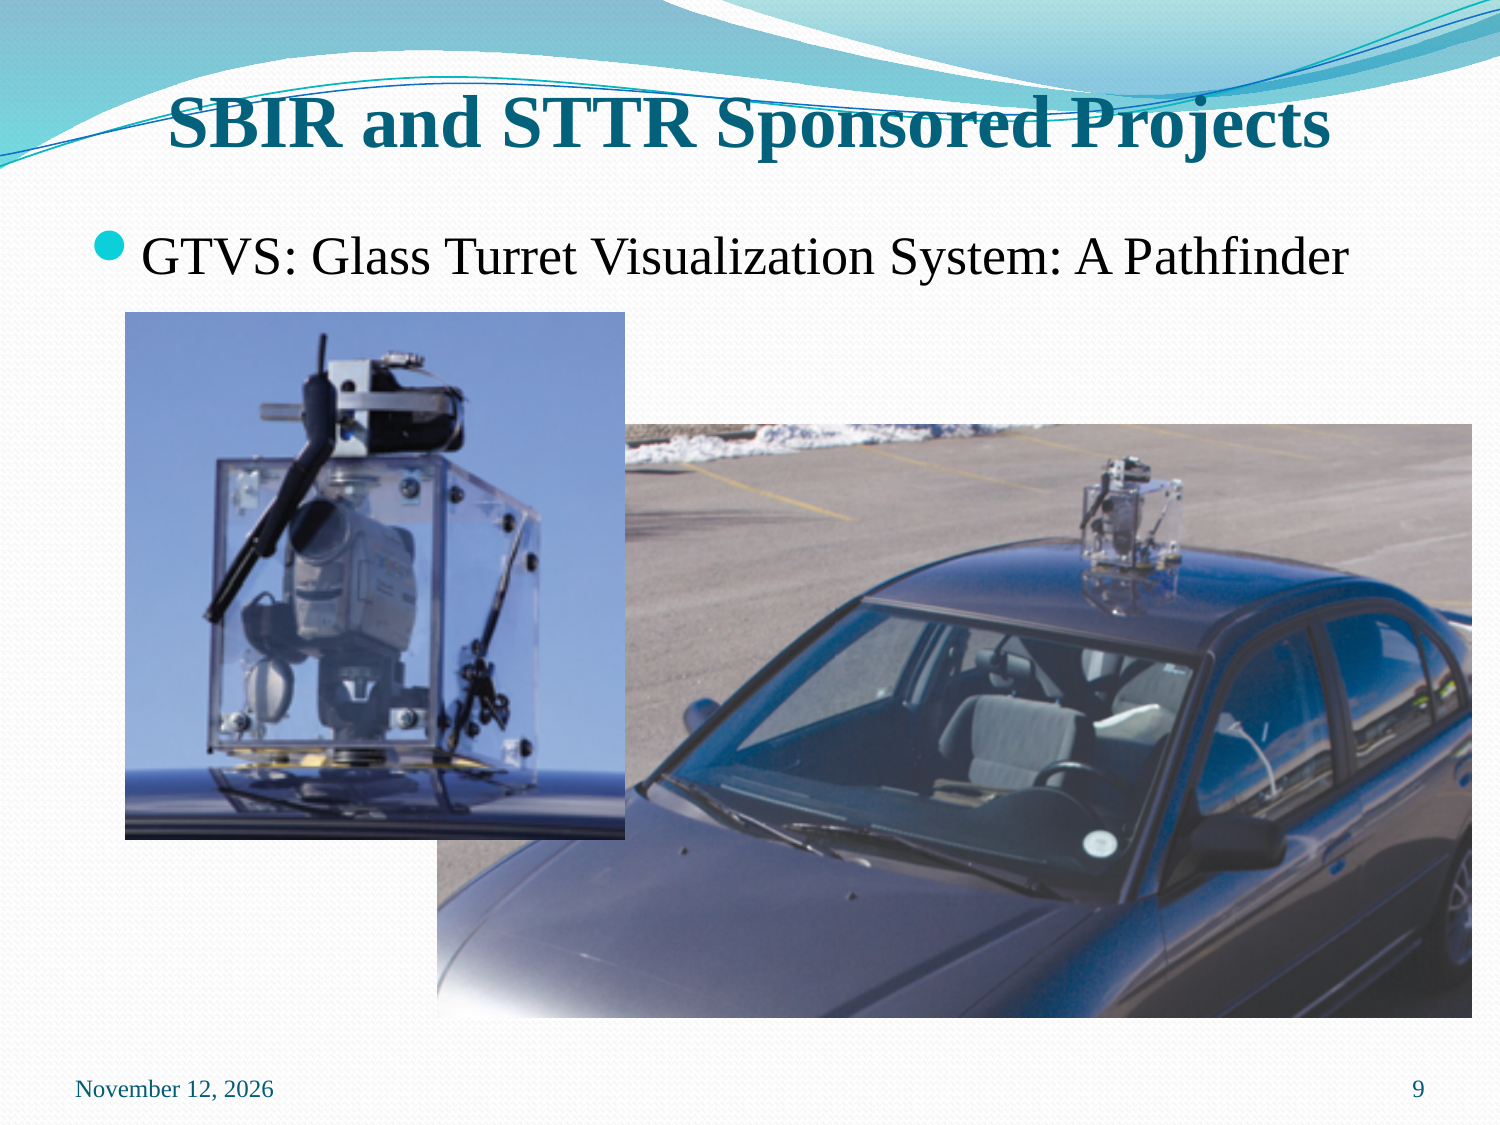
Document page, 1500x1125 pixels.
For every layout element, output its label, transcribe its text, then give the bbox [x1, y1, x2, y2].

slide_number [75, 1042, 425, 1103]
picture [437, 424, 1473, 1018]
title SBIR and STTR Sponsored Projects [75, 12, 1425, 163]
picture [124, 312, 626, 840]
slide_number 9 [1299, 1042, 1425, 1103]
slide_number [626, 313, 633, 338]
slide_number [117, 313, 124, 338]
list GTVS: Glass Turret Visualization System: A Pathfinder [75, 212, 1425, 338]
